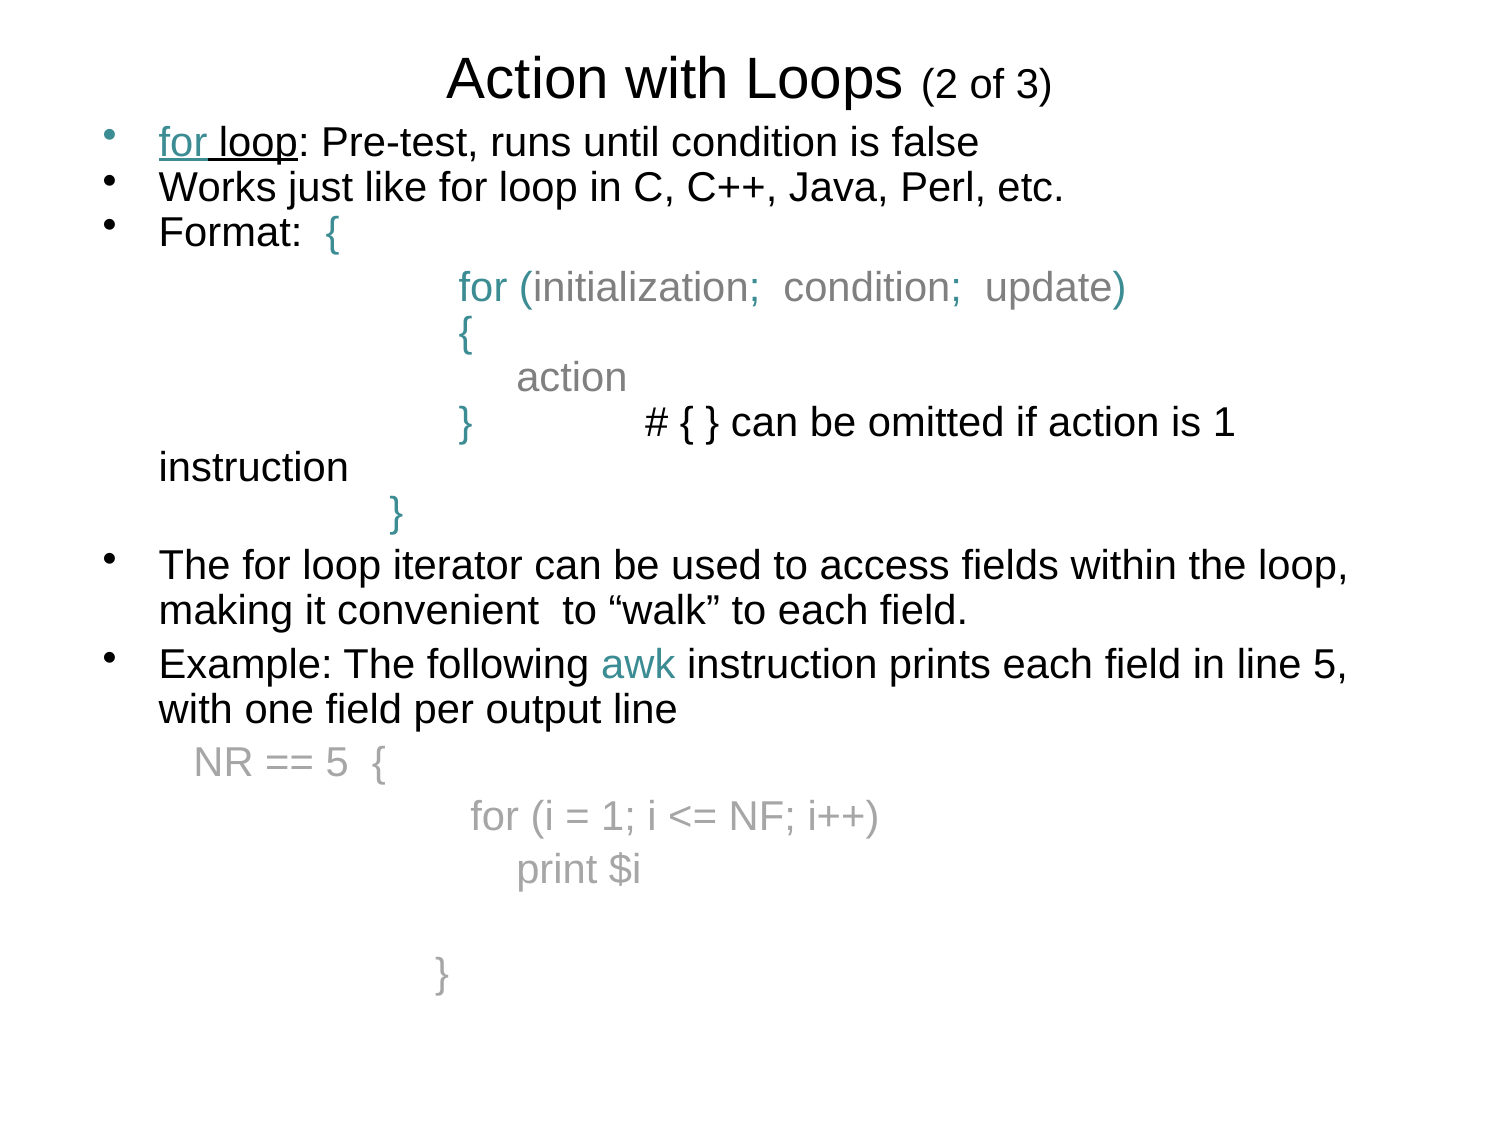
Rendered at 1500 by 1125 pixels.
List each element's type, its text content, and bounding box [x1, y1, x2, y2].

title Action with Loops (2 of 3) [74, 37, 1426, 113]
list for loop: Pre-test, runs until condition is false Works just like for loop in C, C++, Java, Perl, etc. Format: { for (initialization; condition; update) { action } # { } can be omitted if action is 1 instruction } The for loop iterator can be used to access fields within the loop, making it convenient to “walk” to each field. Example: The following awk instruction prints each field in line 5, with one field per output line NR == 5 { for (i = 1; i <= NF; i++) print $i } [87, 112, 1401, 1038]
